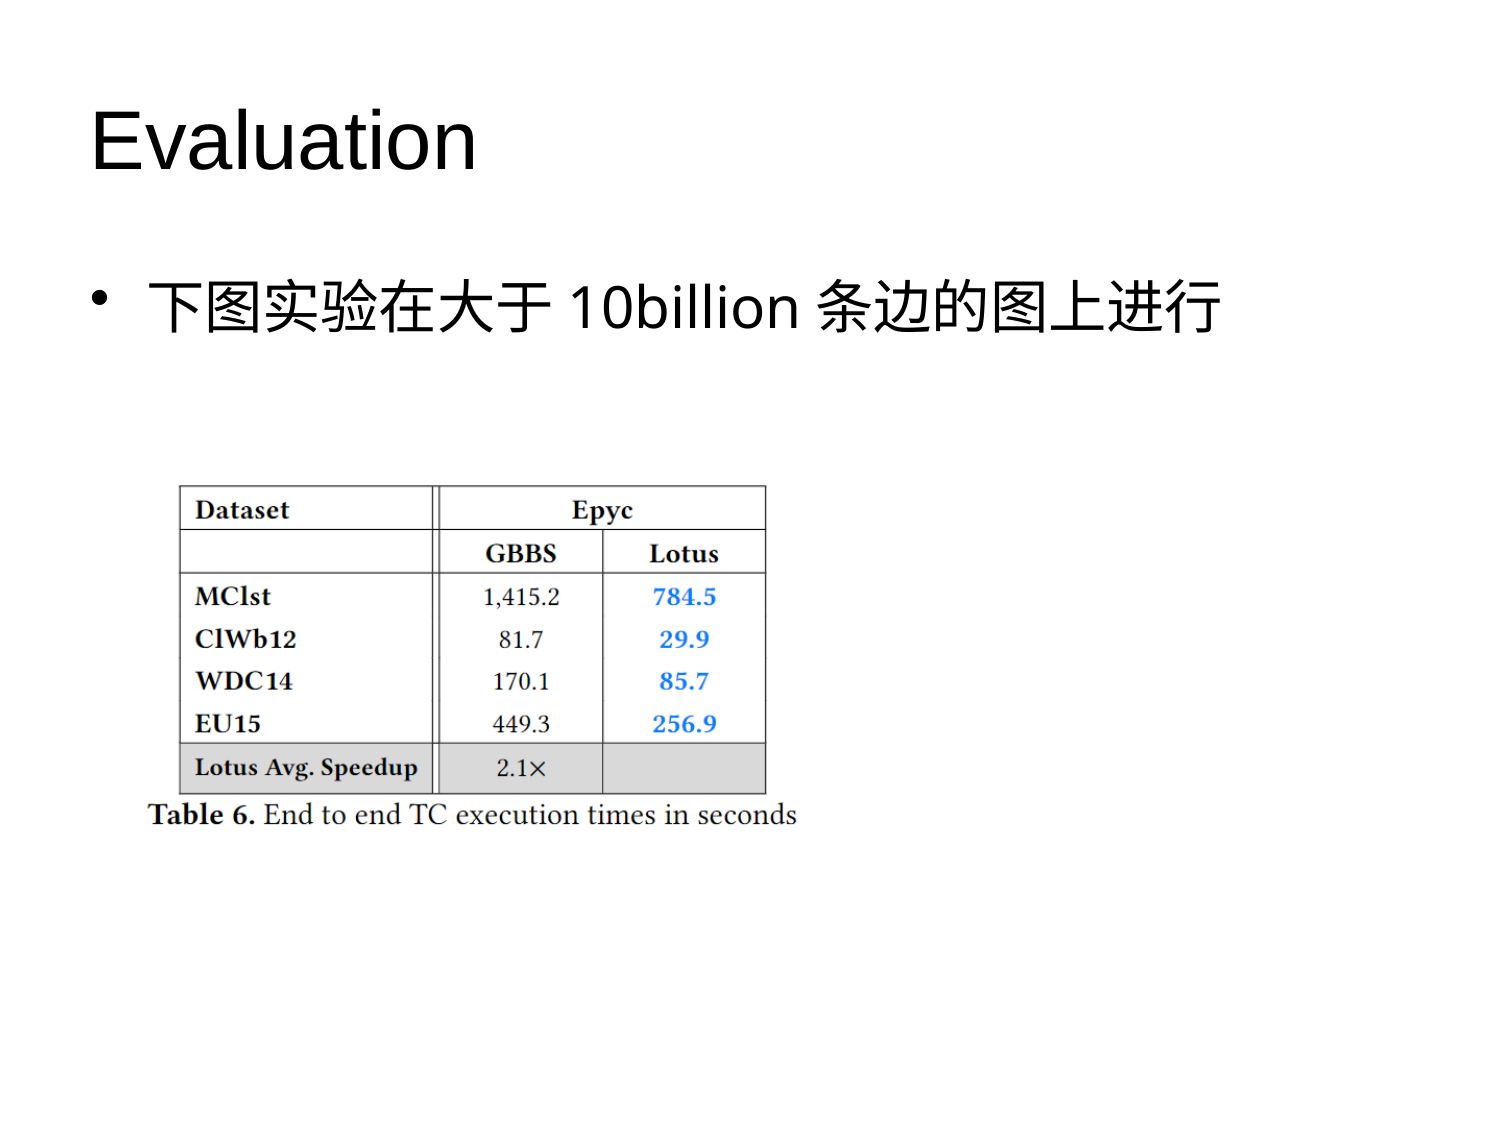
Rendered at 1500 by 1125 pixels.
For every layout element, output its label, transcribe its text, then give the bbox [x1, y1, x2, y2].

title Evaluation [74, 42, 1426, 231]
list 下图实验在大于10billion条边的图上进行 [74, 262, 1426, 1006]
picture [111, 456, 840, 845]
